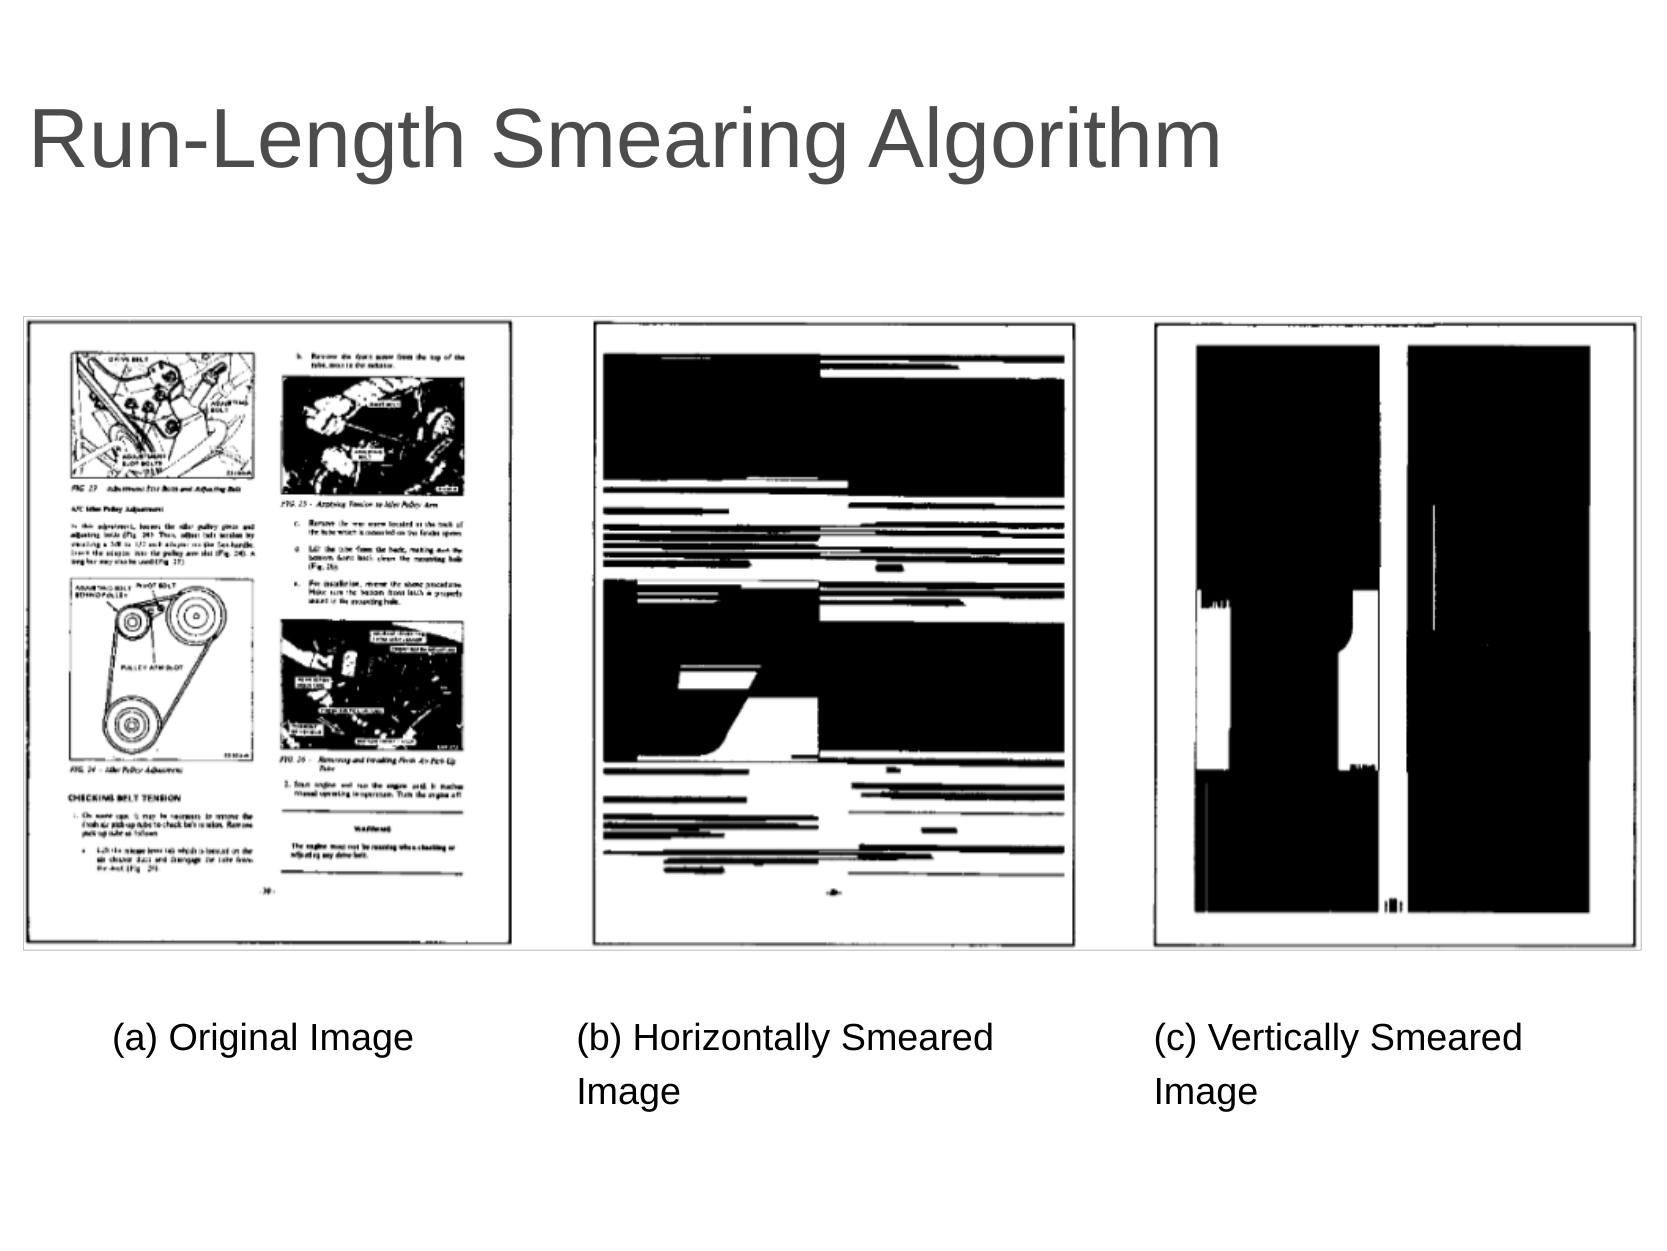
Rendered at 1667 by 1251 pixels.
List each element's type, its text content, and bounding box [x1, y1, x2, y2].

picture [21, 314, 1644, 953]
text_box (b) Horizontally Smeared Image [570, 996, 1116, 1055]
text_box (c) Vertically Smeared Image [1147, 996, 1644, 1055]
title Run-Length Smearing Algorithm [22, 19, 1667, 227]
text_box (a) Original Image [105, 996, 425, 1055]
